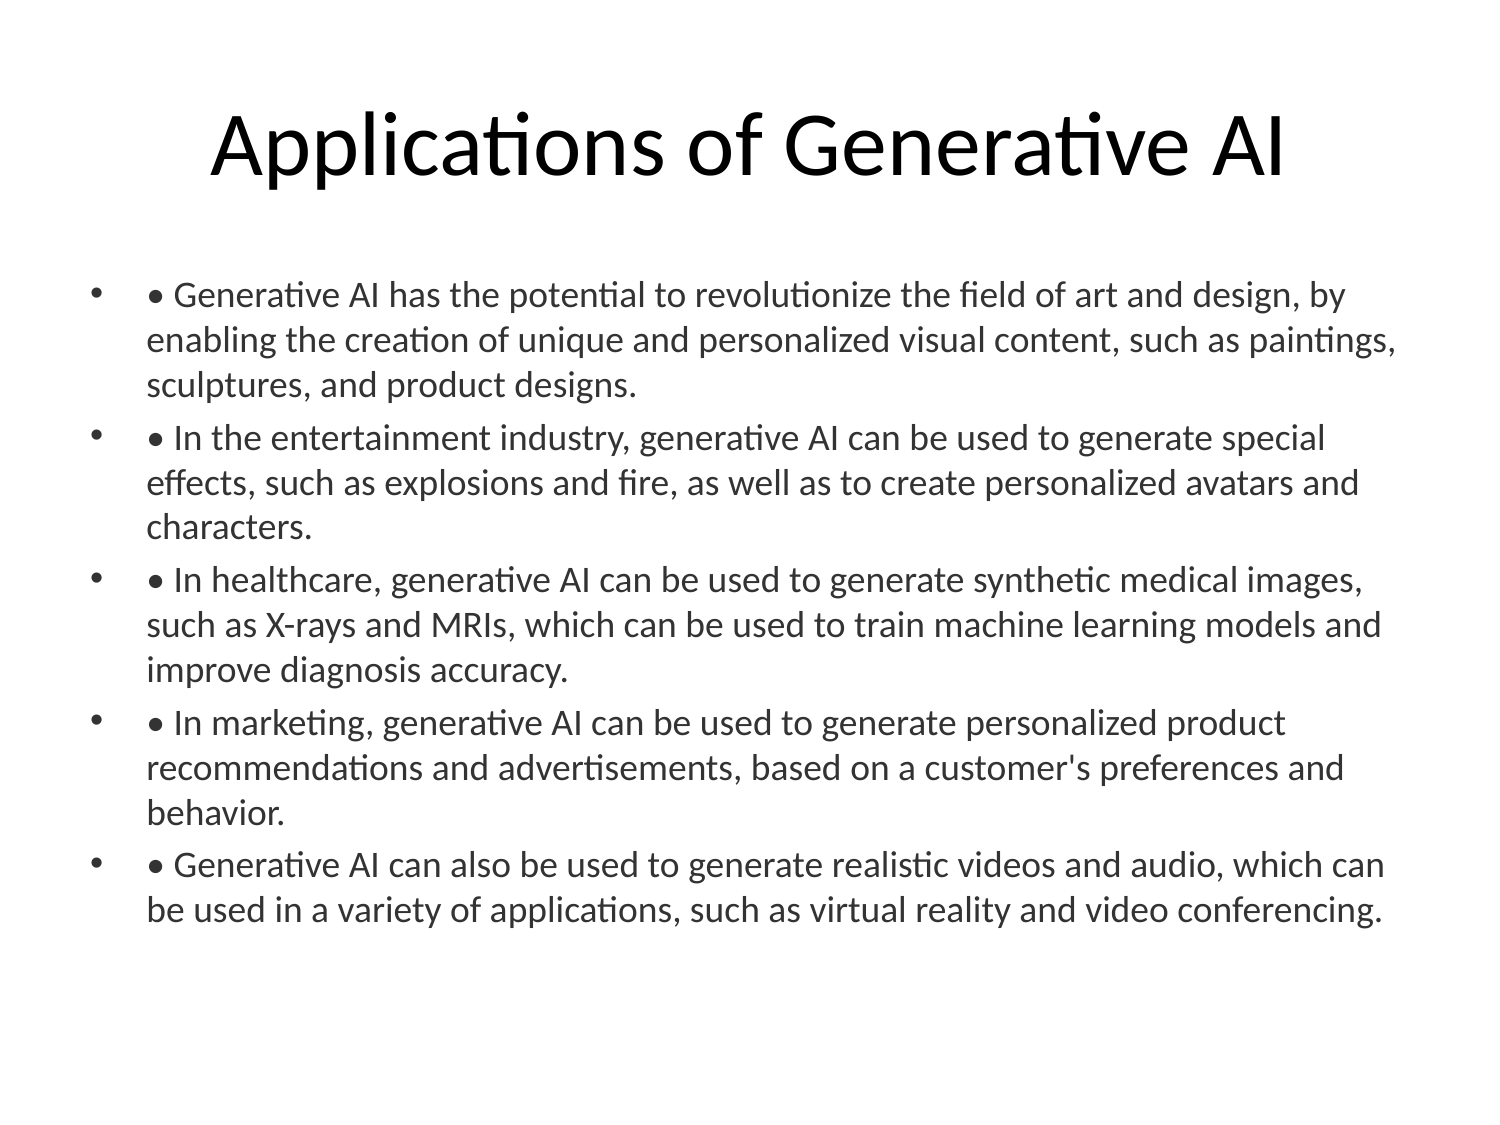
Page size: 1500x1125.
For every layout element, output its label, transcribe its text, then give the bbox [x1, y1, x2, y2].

title Applications of Generative AI [75, 45, 1425, 233]
list • Generative AI has the potential to revolutionize the field of art and design, by enabling the creation of unique and personalized visual content, such as paintings, sculptures, and product designs. • In the entertainment industry, generative AI can be used to generate special effects, such as explosions and fire, as well as to create personalized avatars and characters. • In healthcare, generative AI can be used to generate synthetic medical images, such as X-rays and MRIs, which can be used to train machine learning models and improve diagnosis accuracy. • In marketing, generative AI can be used to generate personalized product recommendations and advertisements, based on a customer's preferences and behavior. • Generative AI can also be used to generate realistic videos and audio, which can be used in a variety of applications, such as virtual reality and video conferencing. [75, 262, 1425, 1005]
